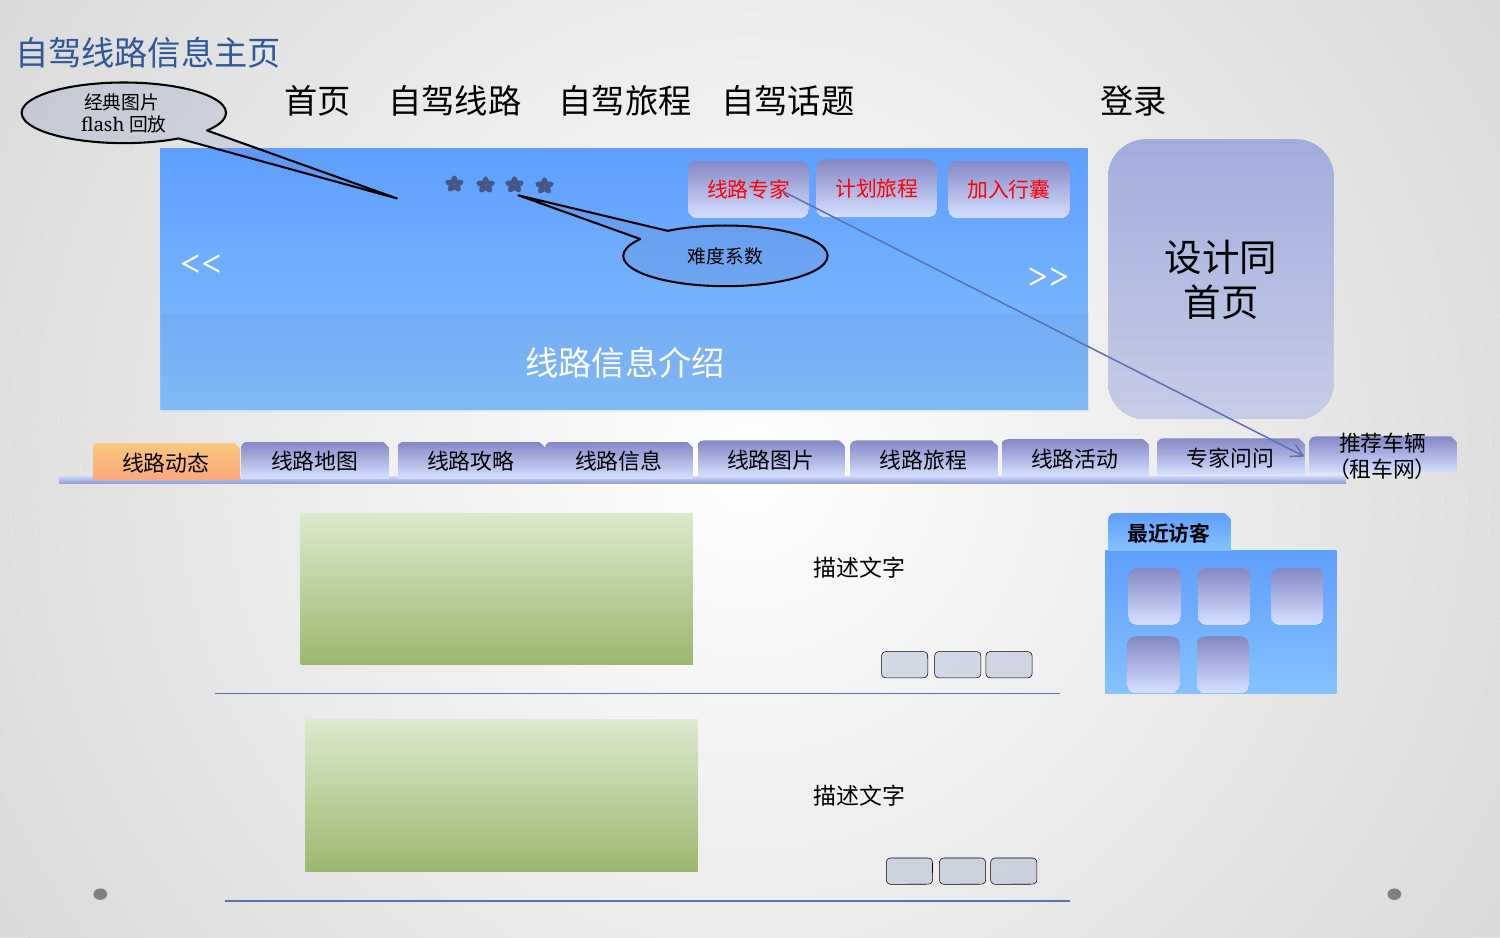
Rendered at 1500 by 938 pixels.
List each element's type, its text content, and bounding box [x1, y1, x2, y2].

title 自驾线路信息主页 [0, 0, 637, 80]
text_box [535, 177, 554, 194]
text_box [303, 717, 700, 873]
text_box 加入行囊 [946, 158, 1072, 189]
text_box 描述文字 [769, 755, 951, 836]
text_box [782, 191, 1232, 439]
text_box [879, 649, 931, 681]
text_box 经典图片flash回放 [19, 80, 400, 201]
text_box [158, 146, 1090, 412]
text_box 线路专家 [685, 158, 812, 221]
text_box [92, 438, 1150, 481]
text_box 首页 自驾线路 自驾旅程 自驾话题 登录 [143, 70, 1311, 131]
text_box 专家问问 [1155, 435, 1307, 478]
text_box [476, 176, 495, 193]
text_box [883, 855, 935, 887]
text_box [1153, 476, 1348, 486]
text_box 线路信息介绍 [159, 311, 777, 414]
text_box [298, 511, 695, 667]
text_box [1105, 512, 1337, 694]
text_box [505, 176, 524, 193]
text_box << [159, 225, 242, 301]
text_box [988, 855, 1040, 887]
text_box 难度系数 [516, 193, 777, 289]
text_box [445, 175, 464, 192]
text_box 描述文字 [769, 528, 951, 608]
text_box [983, 649, 1035, 681]
text_box 设计同 首页 [1105, 136, 1337, 422]
text_box 推荐车辆（租车网） [1307, 434, 1460, 476]
text_box [932, 649, 983, 681]
text_box [56, 474, 89, 486]
text_box [937, 855, 988, 887]
text_box 计划旅程 [813, 157, 940, 189]
